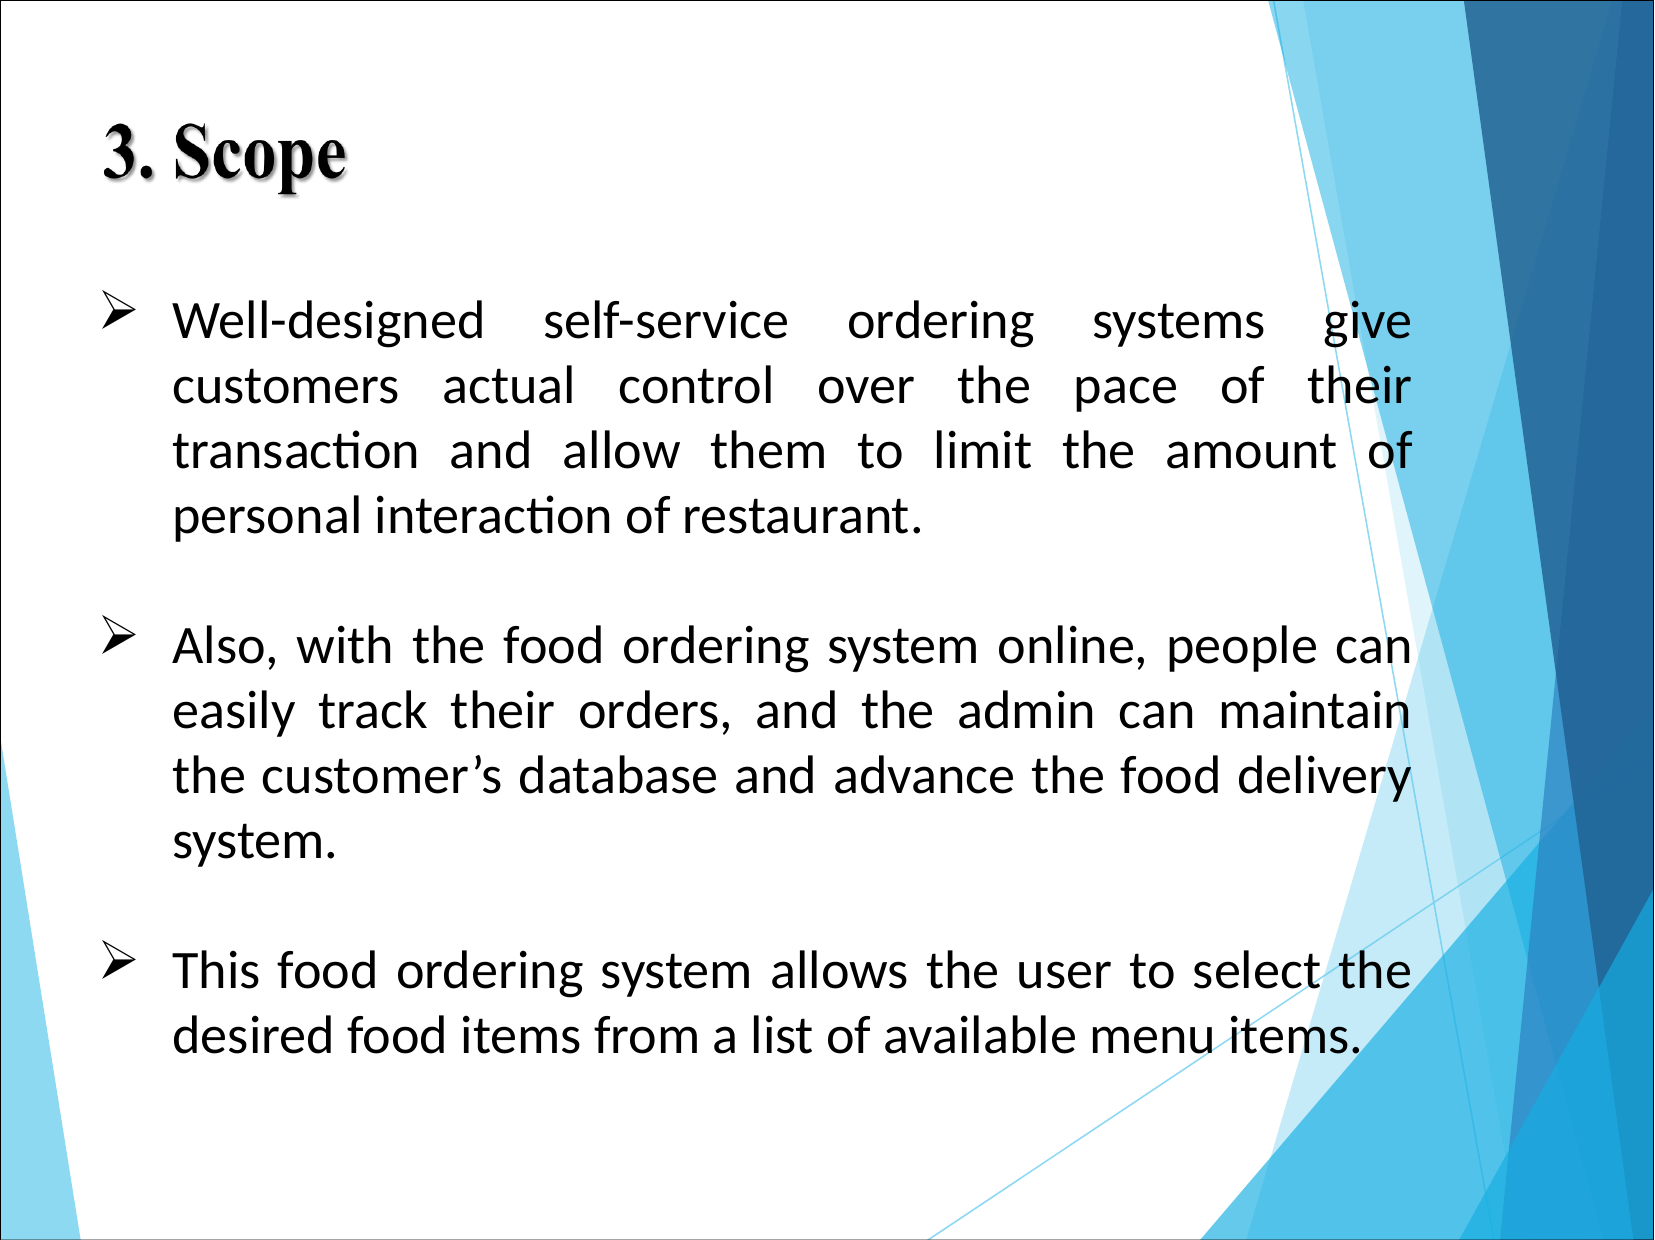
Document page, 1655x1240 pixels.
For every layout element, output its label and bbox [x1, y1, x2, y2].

text_box [0, 0, 1655, 1240]
